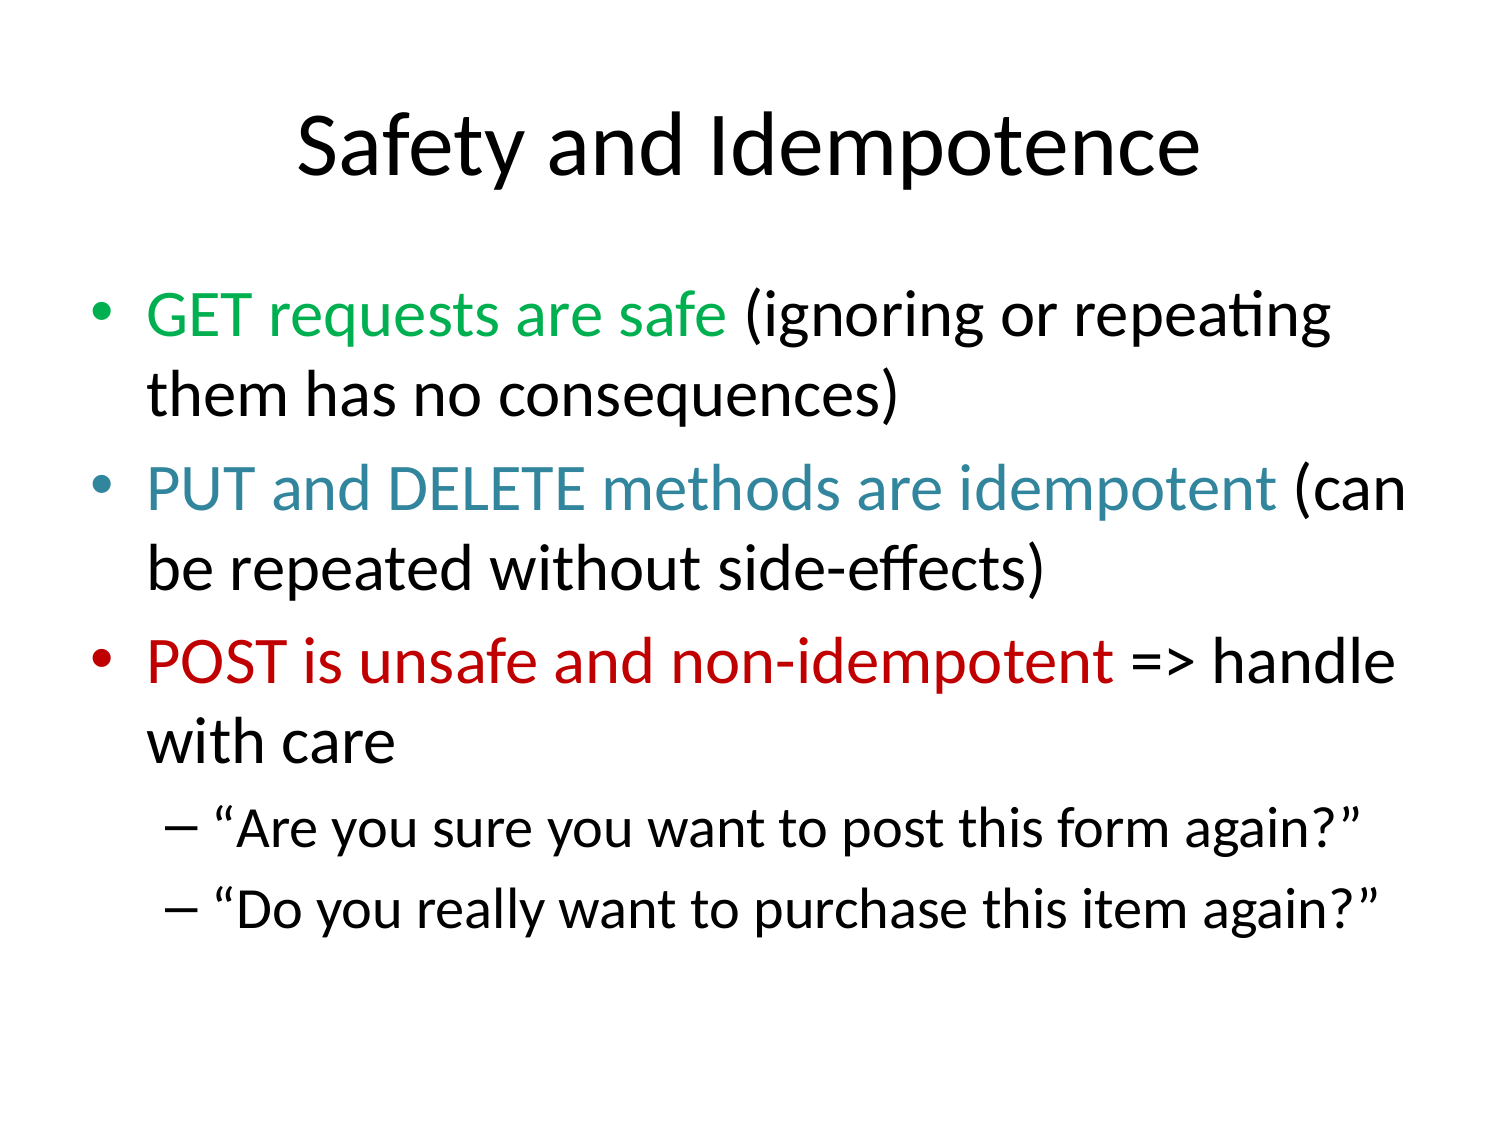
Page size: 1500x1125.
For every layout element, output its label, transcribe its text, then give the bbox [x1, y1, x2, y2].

title Safety and Idempotence [75, 45, 1425, 233]
list GET requests are safe (ignoring or repeating them has no consequences) PUT and DELETE methods are idempotent (can be repeated without side-effects) POST is unsafe and non-idempotent => handle with care “Are you sure you want to post this form again?” “Do you really want to purchase this item again?” [75, 262, 1425, 1005]
